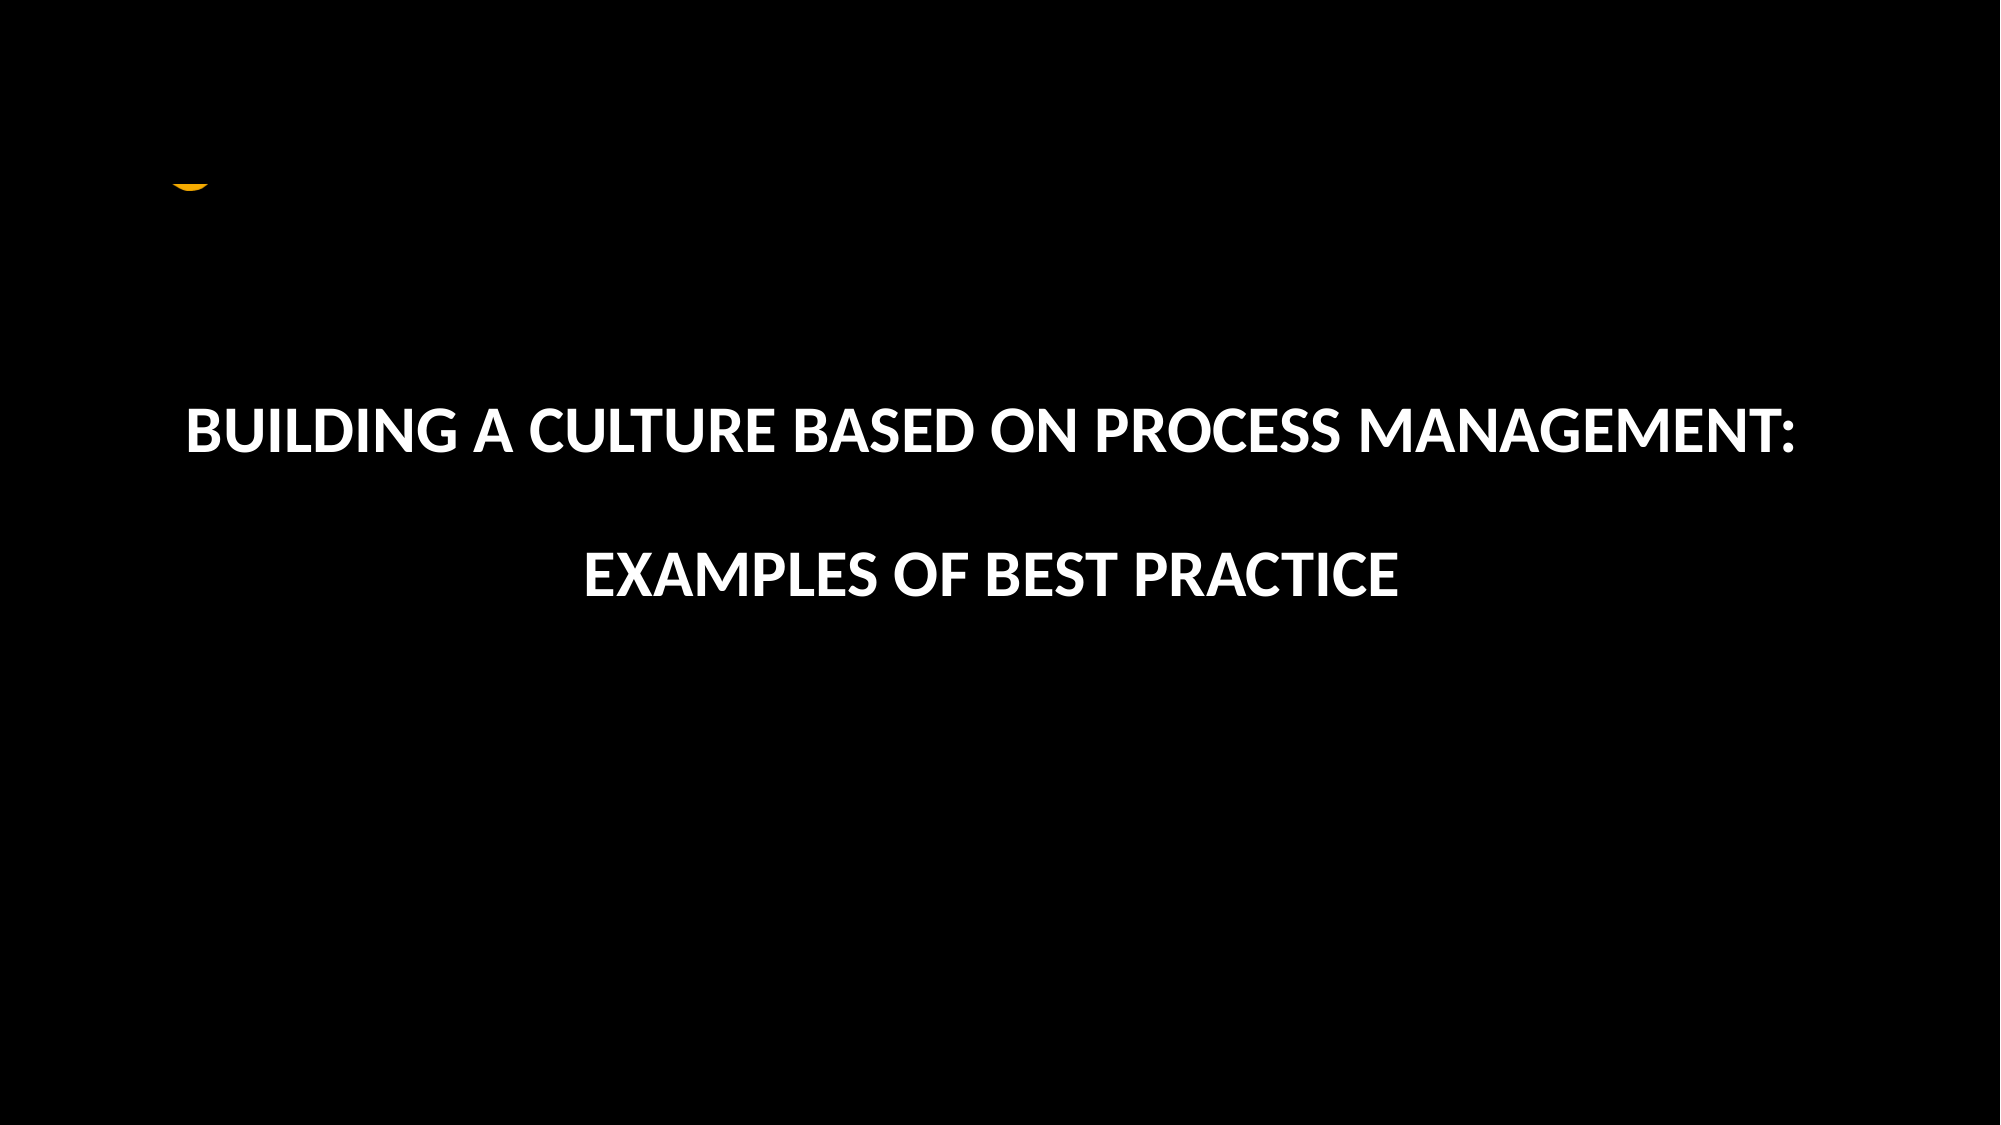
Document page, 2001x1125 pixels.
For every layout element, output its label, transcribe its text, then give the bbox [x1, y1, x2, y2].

title BUILDING A CULTURE BASED ON PROCESS MANAGEMENT: EXAMPLES OF BEST PRACTICE [112, 434, 1873, 572]
picture [49, 0, 247, 206]
